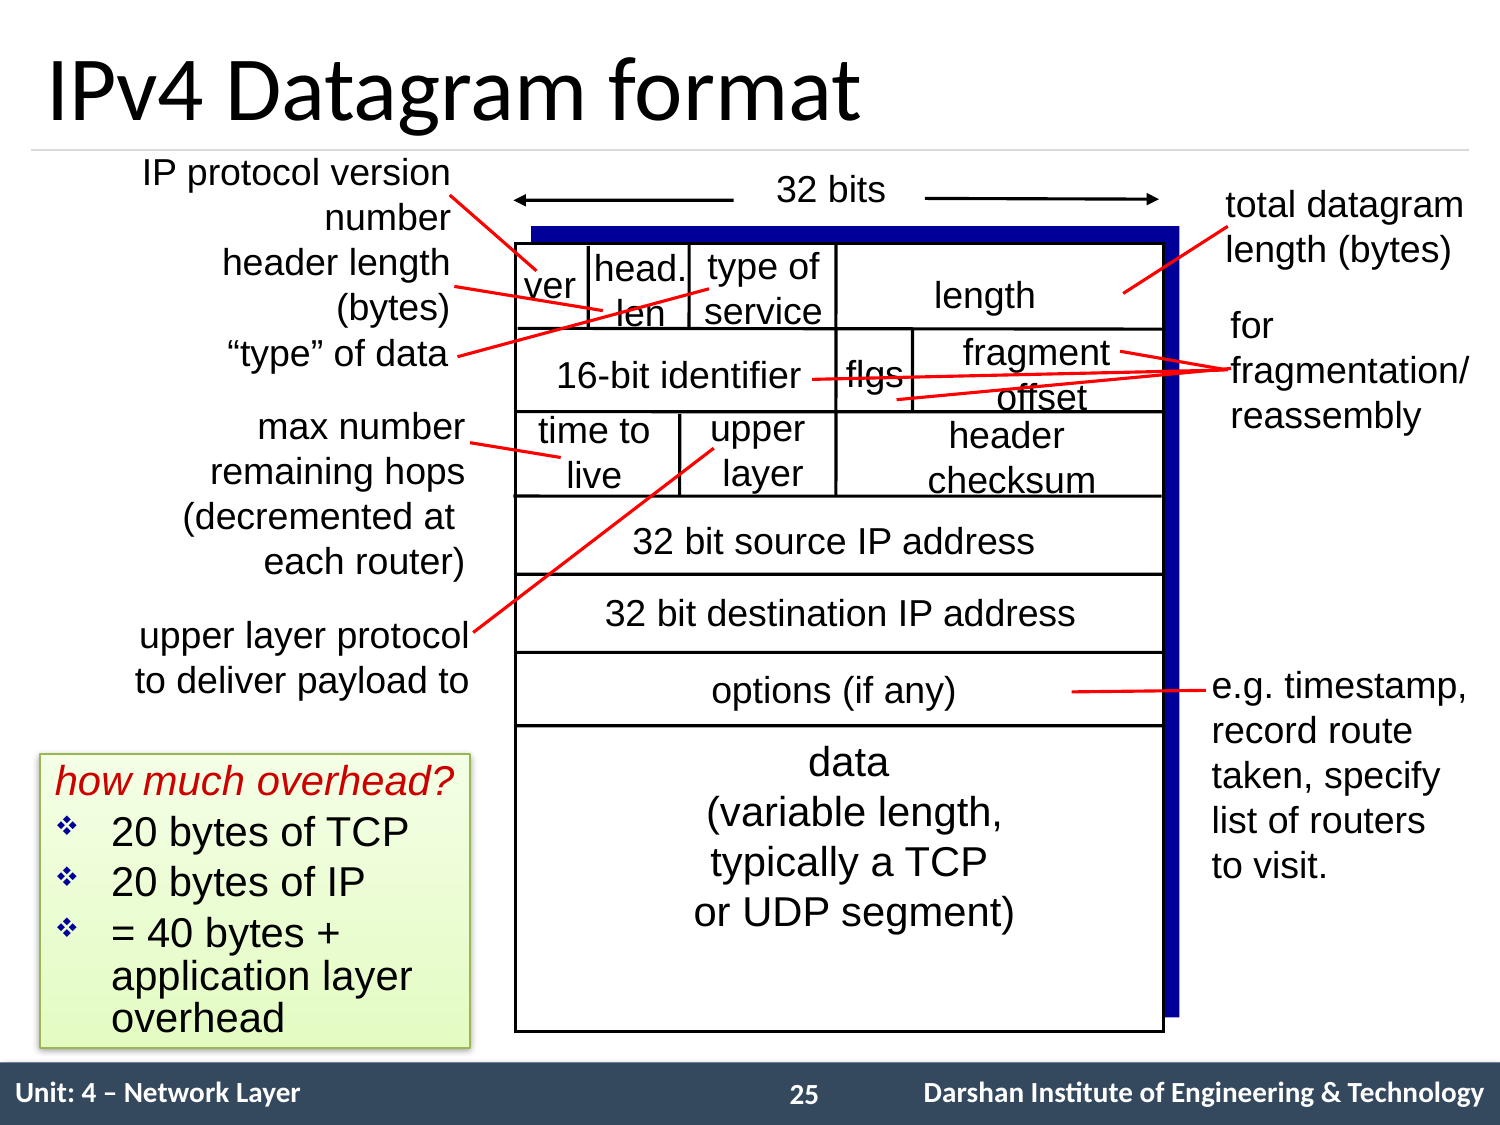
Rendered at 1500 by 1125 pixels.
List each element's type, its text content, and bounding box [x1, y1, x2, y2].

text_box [211, 288, 710, 382]
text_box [502, 157, 1180, 1033]
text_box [119, 447, 715, 710]
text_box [1071, 653, 1484, 895]
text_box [125, 140, 537, 271]
text_box how much overhead? 20 bytes of TCP 20 bytes of IP = 40 bytes + application layer overhead [39, 753, 471, 1049]
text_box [166, 394, 561, 591]
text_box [206, 230, 604, 293]
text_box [811, 292, 1486, 444]
title IPv4 Datagram format [31, 17, 1469, 150]
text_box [1122, 172, 1481, 291]
